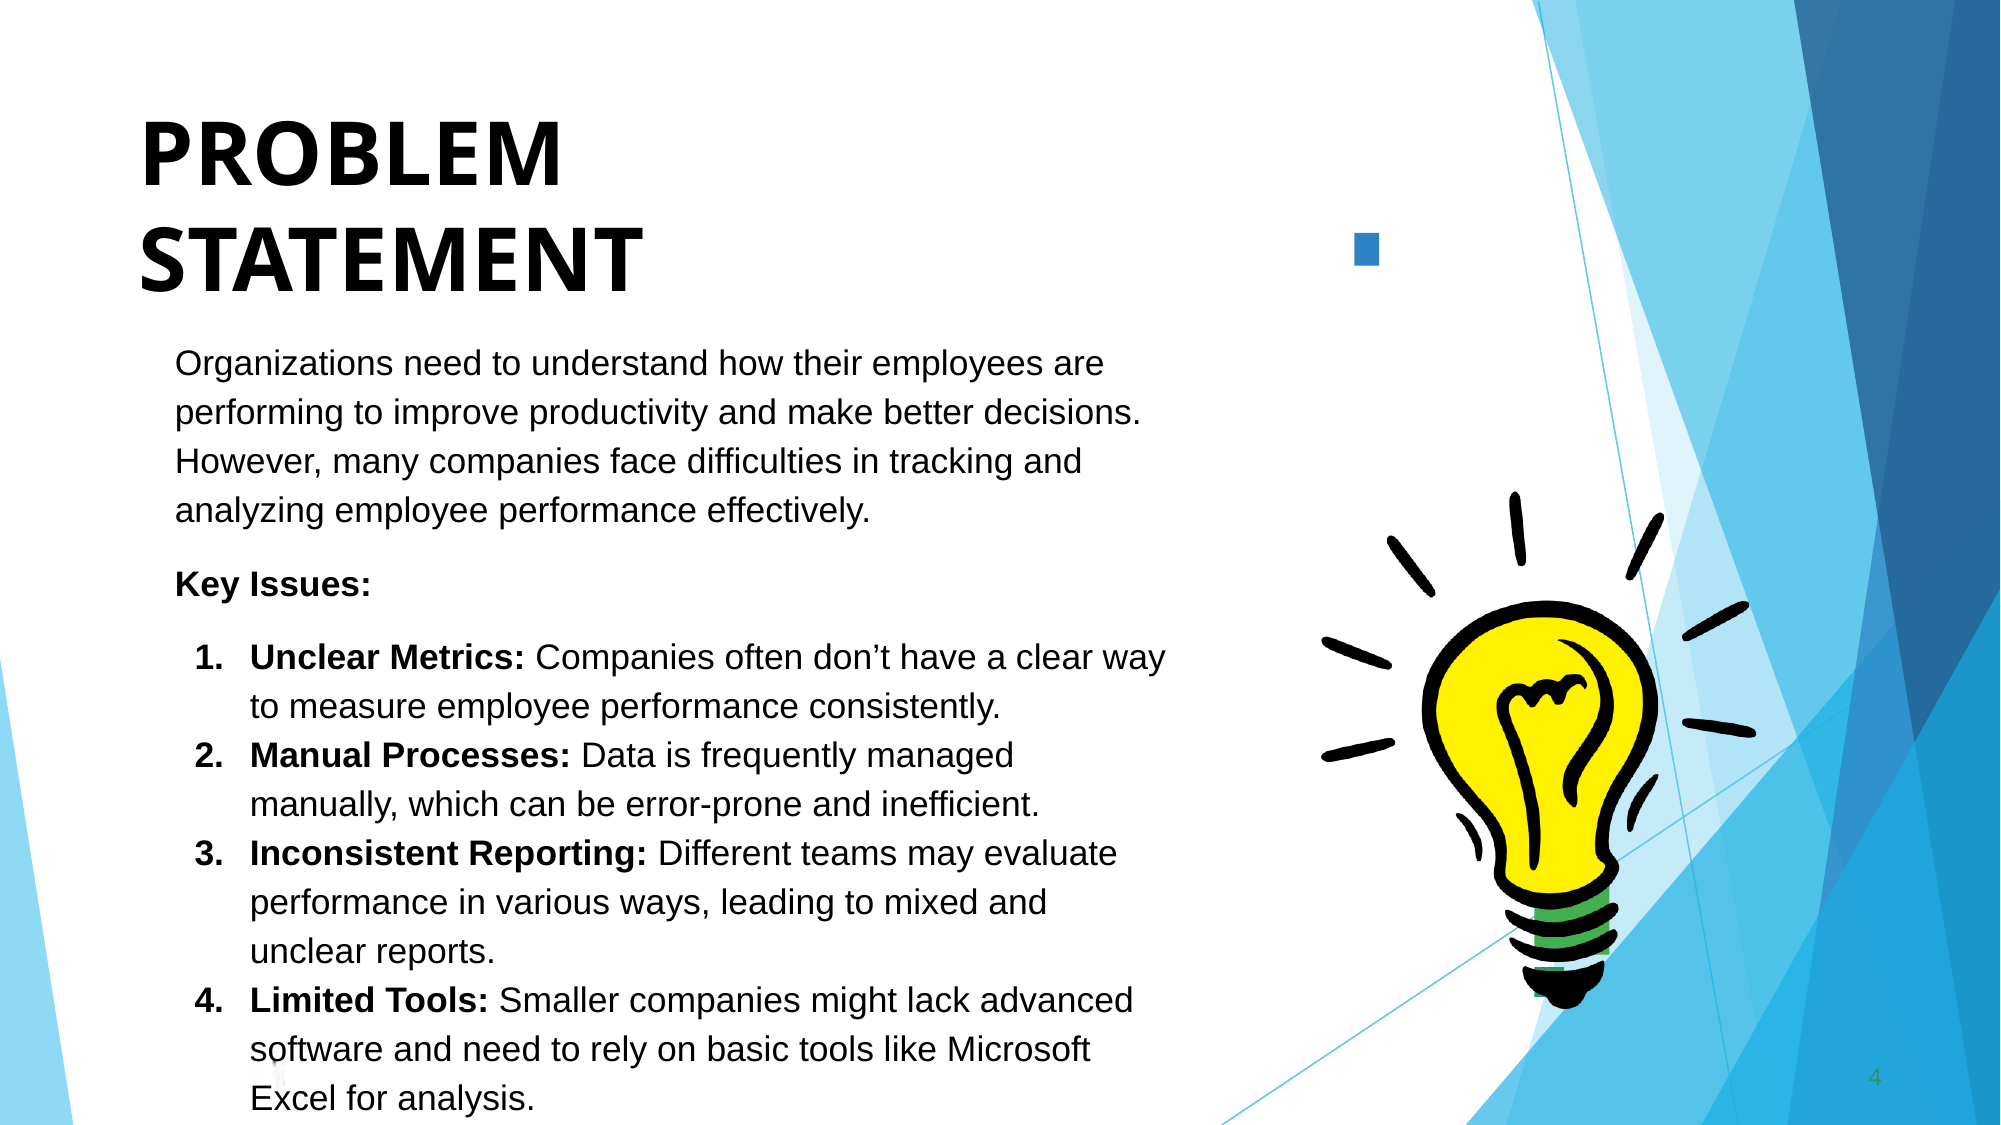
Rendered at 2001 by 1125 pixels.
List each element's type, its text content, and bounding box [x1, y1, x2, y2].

slide_number ‹#› [1862, 1061, 1888, 1125]
text_box [1354, 232, 1380, 266]
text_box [1310, 480, 1765, 1016]
title PROBLEM STATEMENT [136, 94, 1062, 310]
picture [110, 1060, 463, 1094]
text_box Organizations need to understand how their employees are performing to improve productivity and make better decisions. However, many companies face difficulties in tracking and analyzing employee performance effectively. Key Issues: Unclear Metrics: Companies often don’t have a clear way to measure employee performance consistently. Manual Processes: Data is frequently managed manually, which can be error-prone and inefficient. Inconsistent Reporting: Different teams may evaluate performance in various ways, leading to mixed and unclear reports. Limited Tools: Smaller companies might lack advanced software and need to rely on basic tools like Microsoft Excel for analysis. [159, 318, 1183, 1018]
